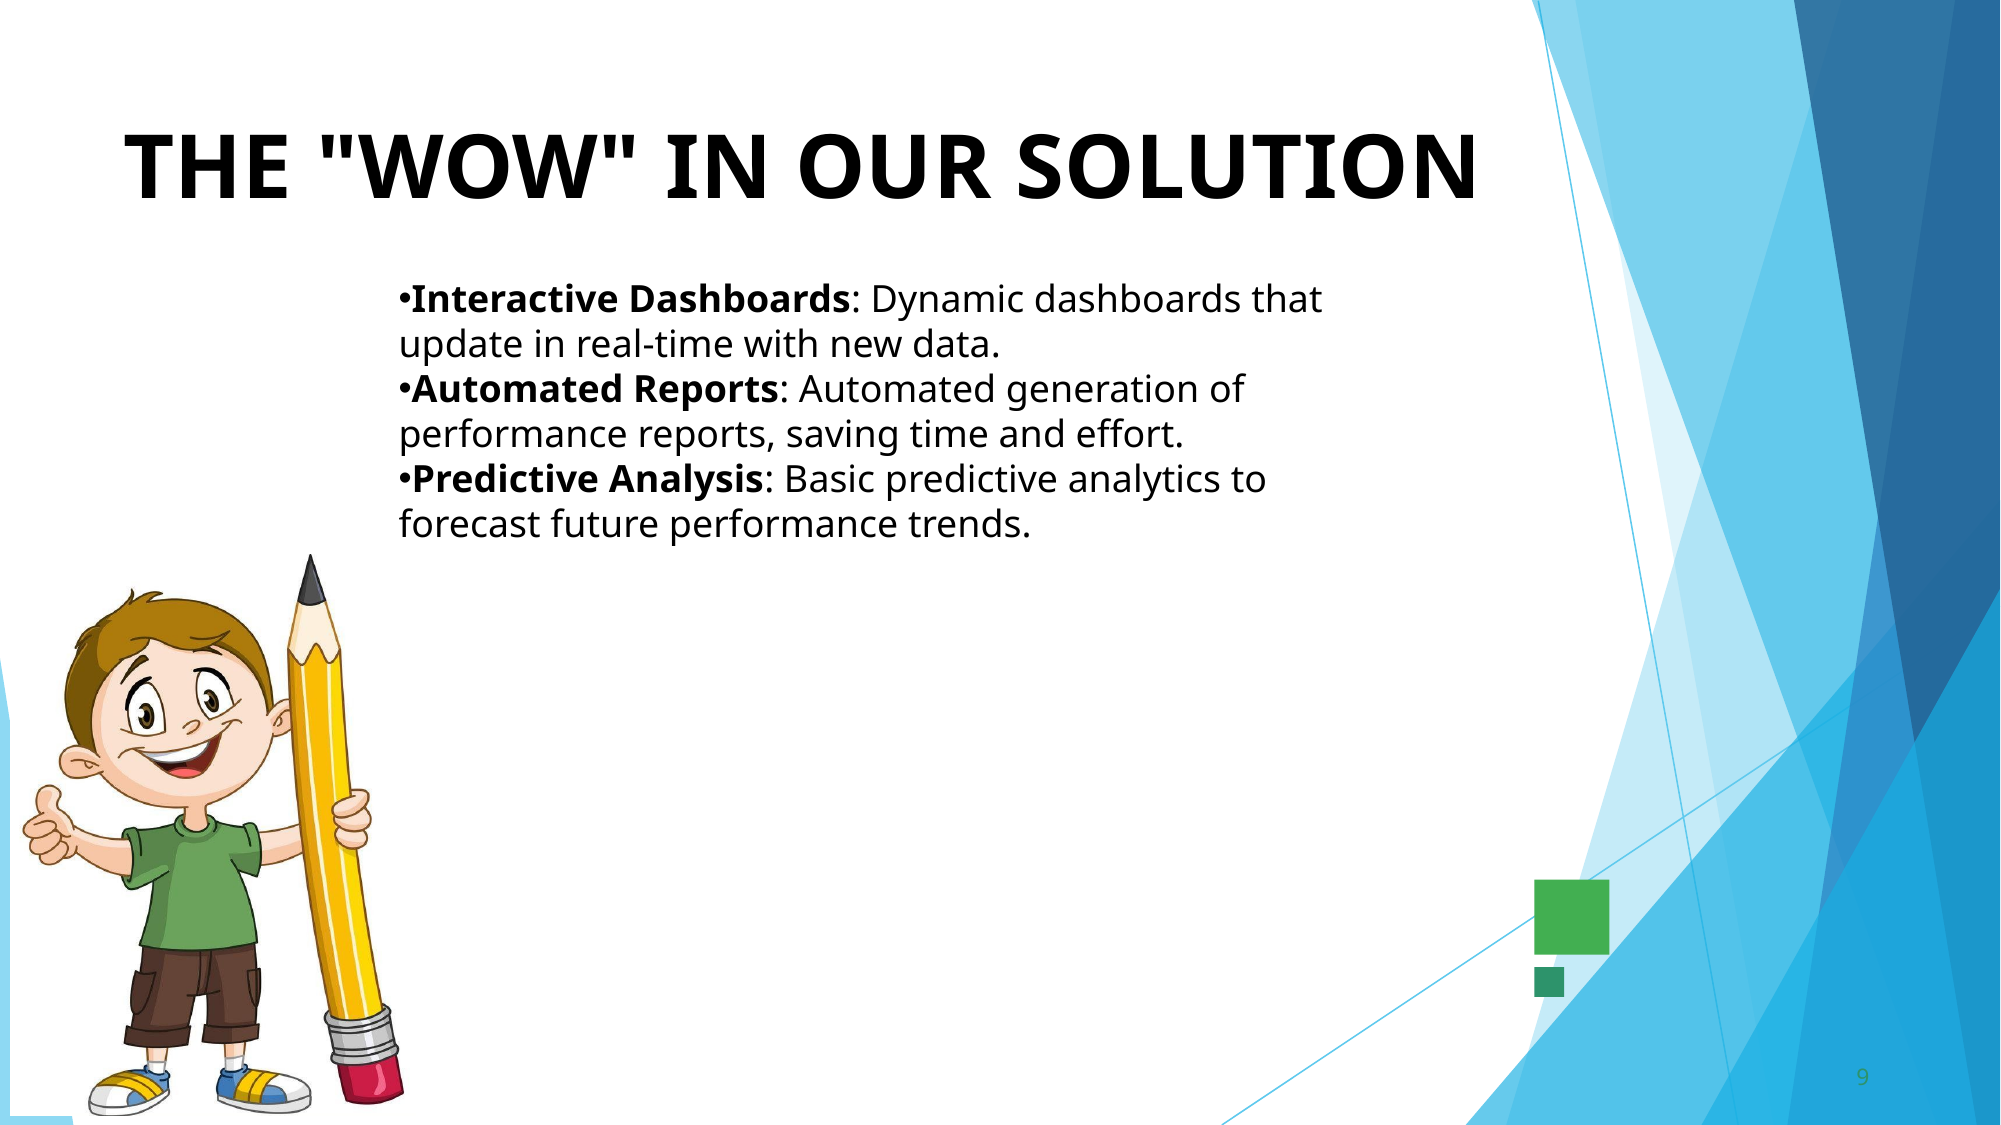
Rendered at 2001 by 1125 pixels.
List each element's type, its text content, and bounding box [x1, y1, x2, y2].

text_box [1534, 967, 1565, 997]
text_box Interactive Dashboards: Dynamic dashboards that update in real-time with new data. Automated Reports: Automated generation of performance reports, saving time and effort. Predictive Analysis: Basic predictive analytics to forecast future performance trends. [398, 298, 1351, 880]
text_box [449, 386, 1850, 543]
text_box 9 [1849, 1061, 1888, 1095]
picture [10, 554, 416, 1116]
title THE "WOW" IN OUR SOLUTION [121, 107, 1513, 298]
text_box [1534, 879, 1610, 955]
